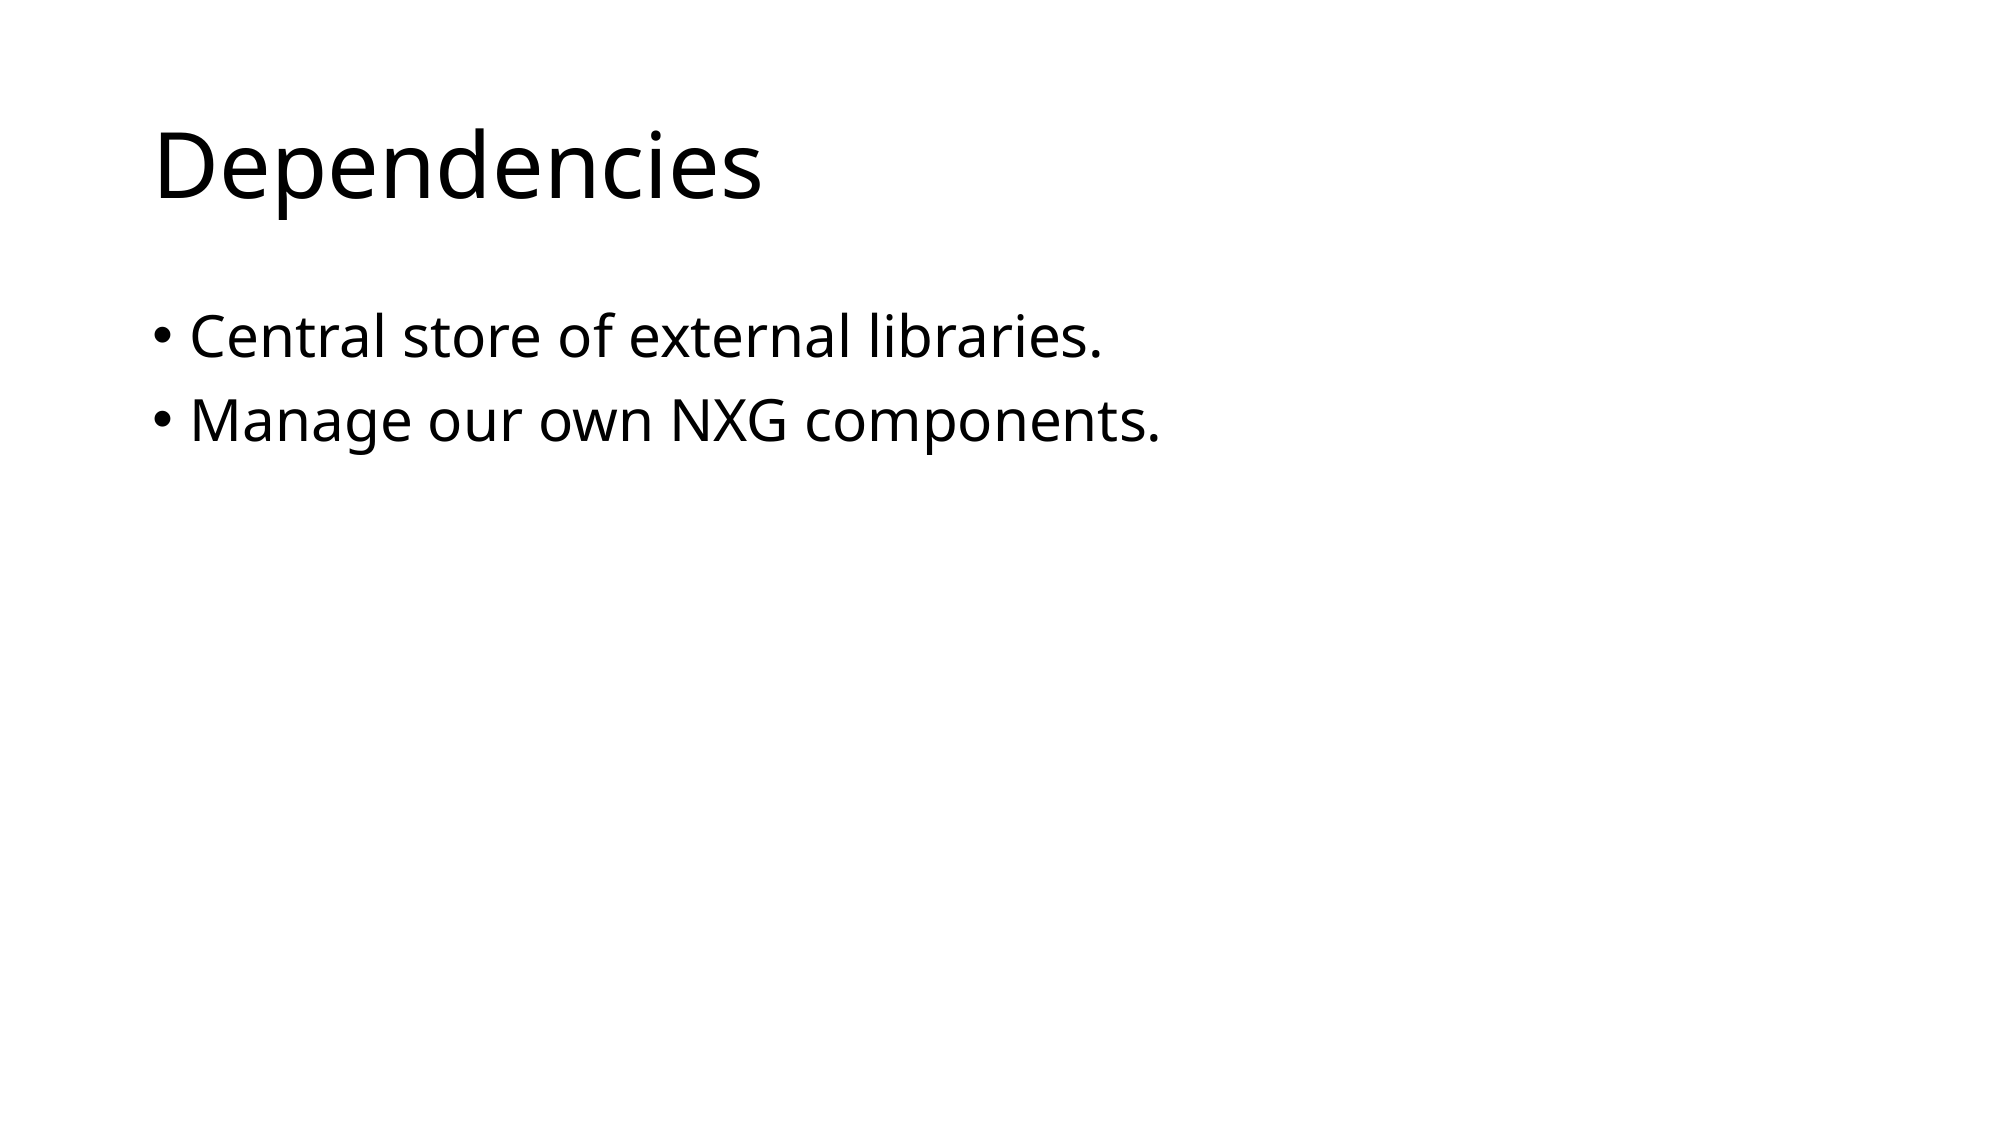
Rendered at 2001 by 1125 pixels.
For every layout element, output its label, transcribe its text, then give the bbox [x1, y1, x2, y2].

title Dependencies [137, 59, 1863, 278]
list Central store of external libraries. Manage our own NXG components. [137, 299, 1863, 1014]
